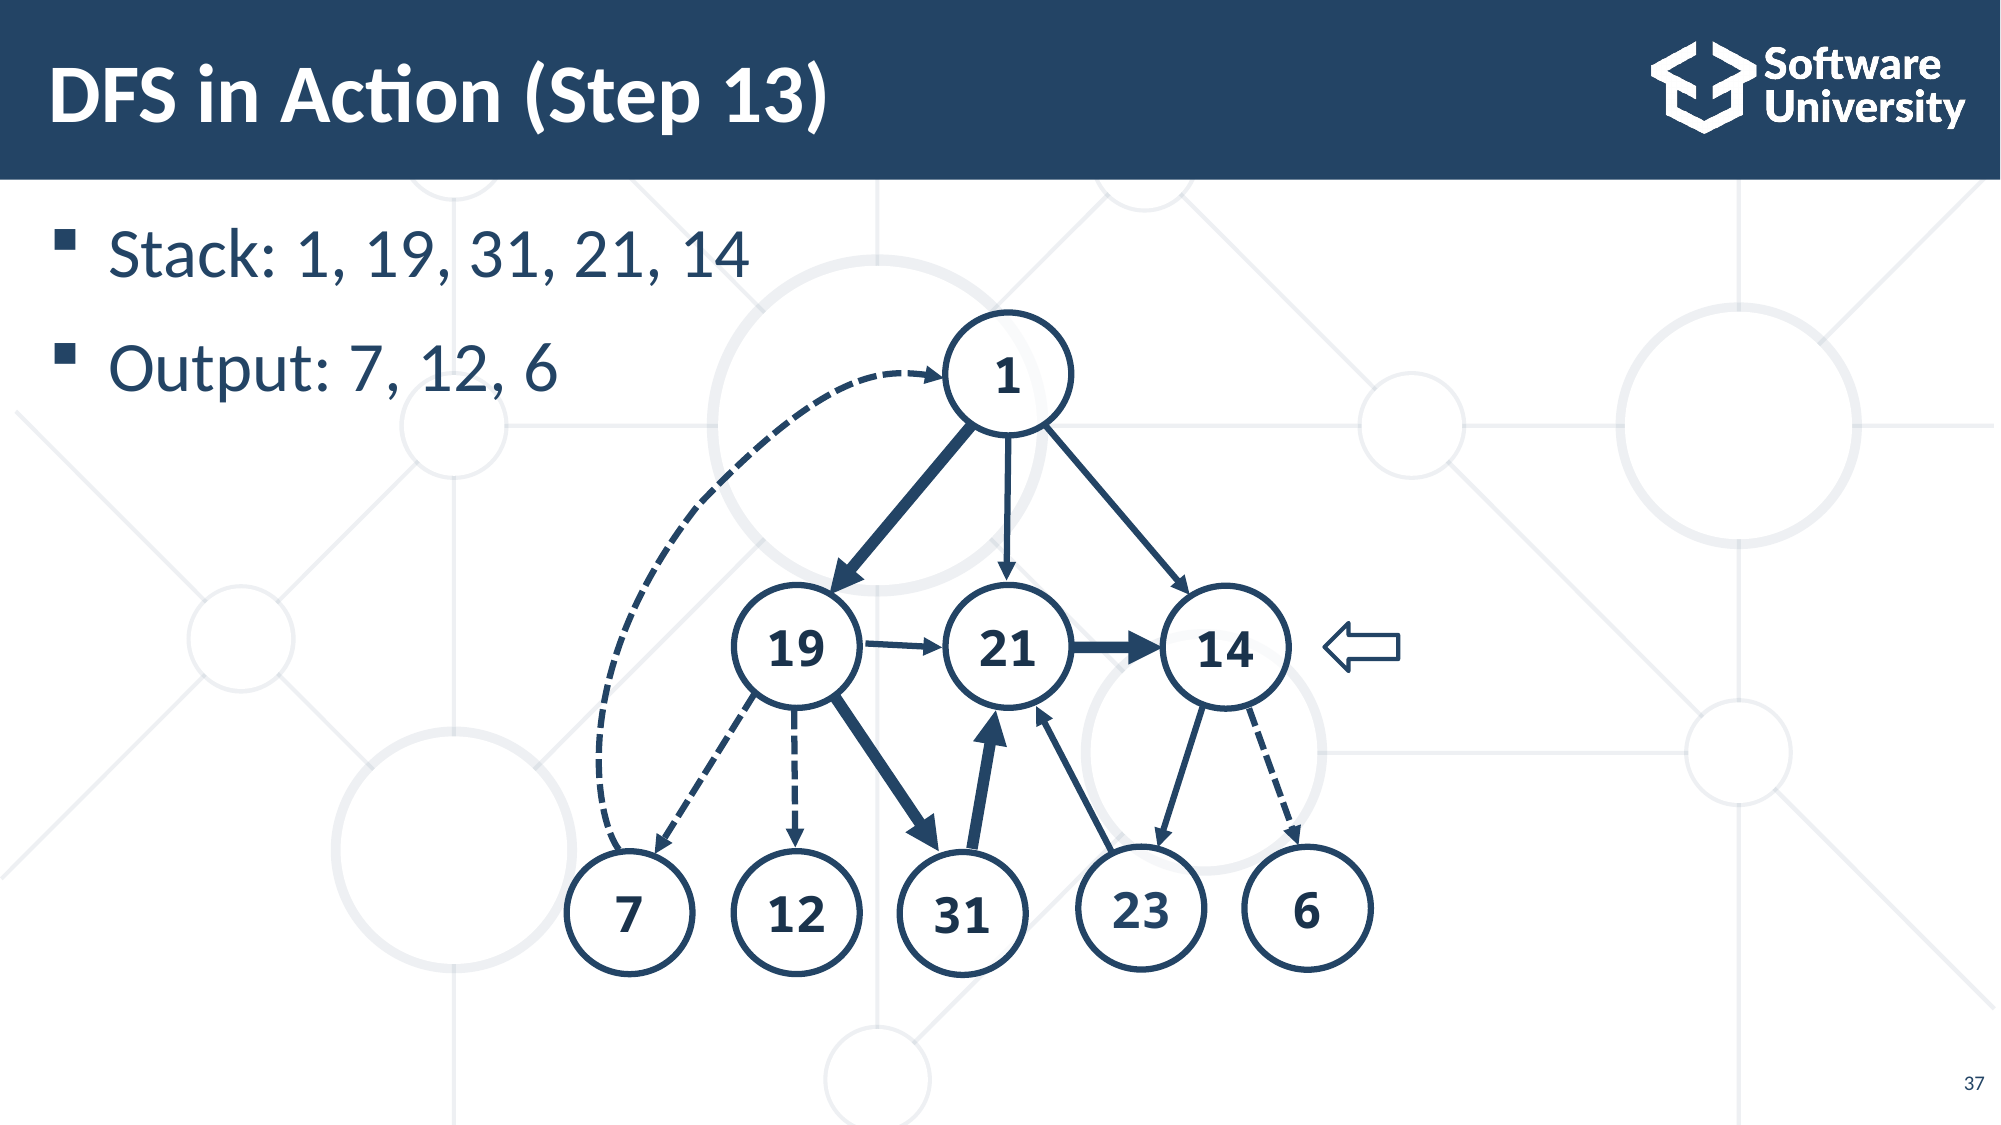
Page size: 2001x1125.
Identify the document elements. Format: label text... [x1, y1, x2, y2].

text_box [1376, 632, 1401, 662]
picture [1651, 41, 1966, 134]
list Stack: 1, 19, 31, 21, 14 Output: 7, 12, 6 [31, 196, 1970, 1104]
slide_number 37 [1929, 1070, 2000, 1103]
title DFS in Action (Step 13) [31, 16, 1625, 162]
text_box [566, 312, 1372, 976]
